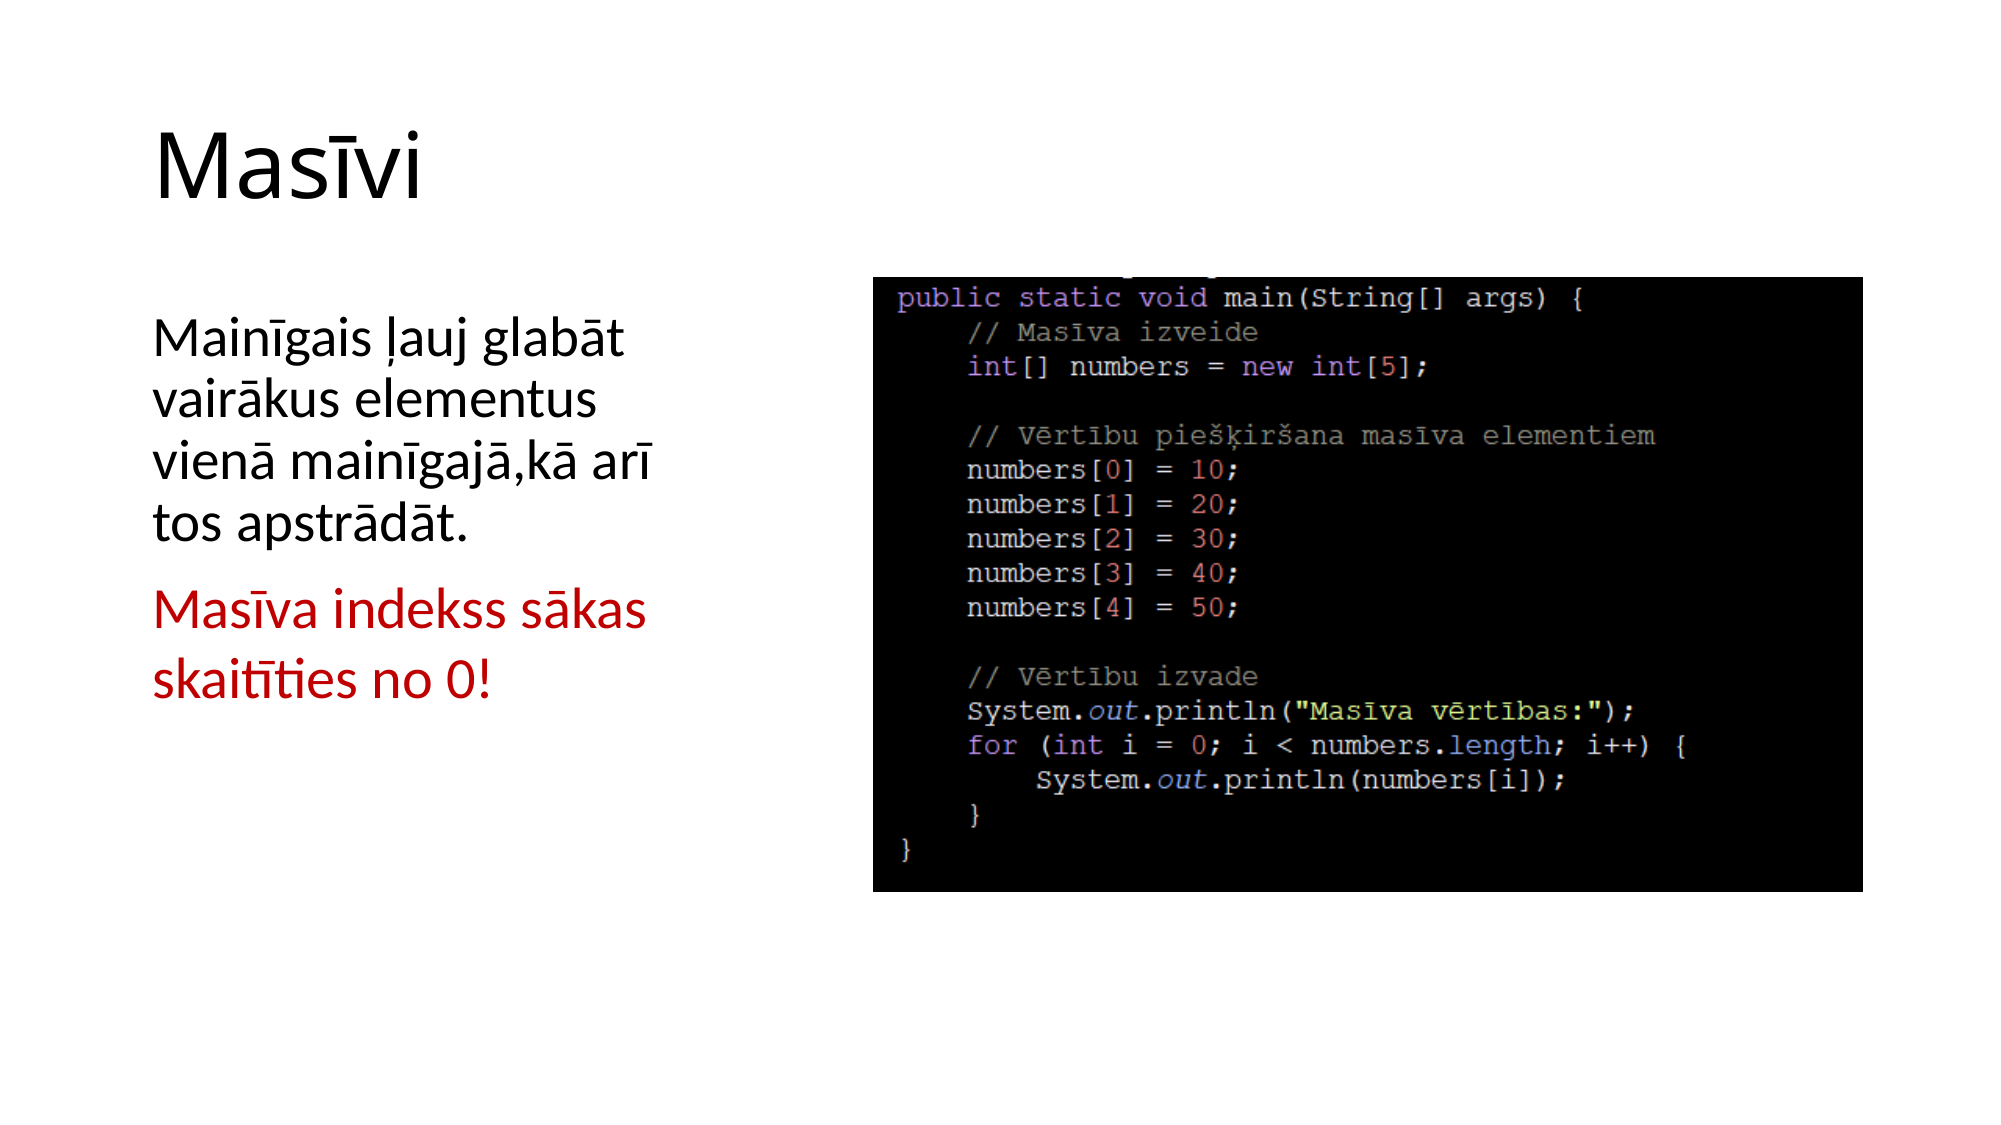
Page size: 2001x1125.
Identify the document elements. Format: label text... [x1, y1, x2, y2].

text_box Masīva indekss sākas skaitīties no 0! [137, 562, 709, 718]
picture [873, 277, 1863, 892]
list Mainīgais ļauj glabāt vairākus elementus vienā mainīgajā,kā arī tos apstrādāt. [137, 299, 680, 562]
title Masīvi [137, 59, 1863, 278]
